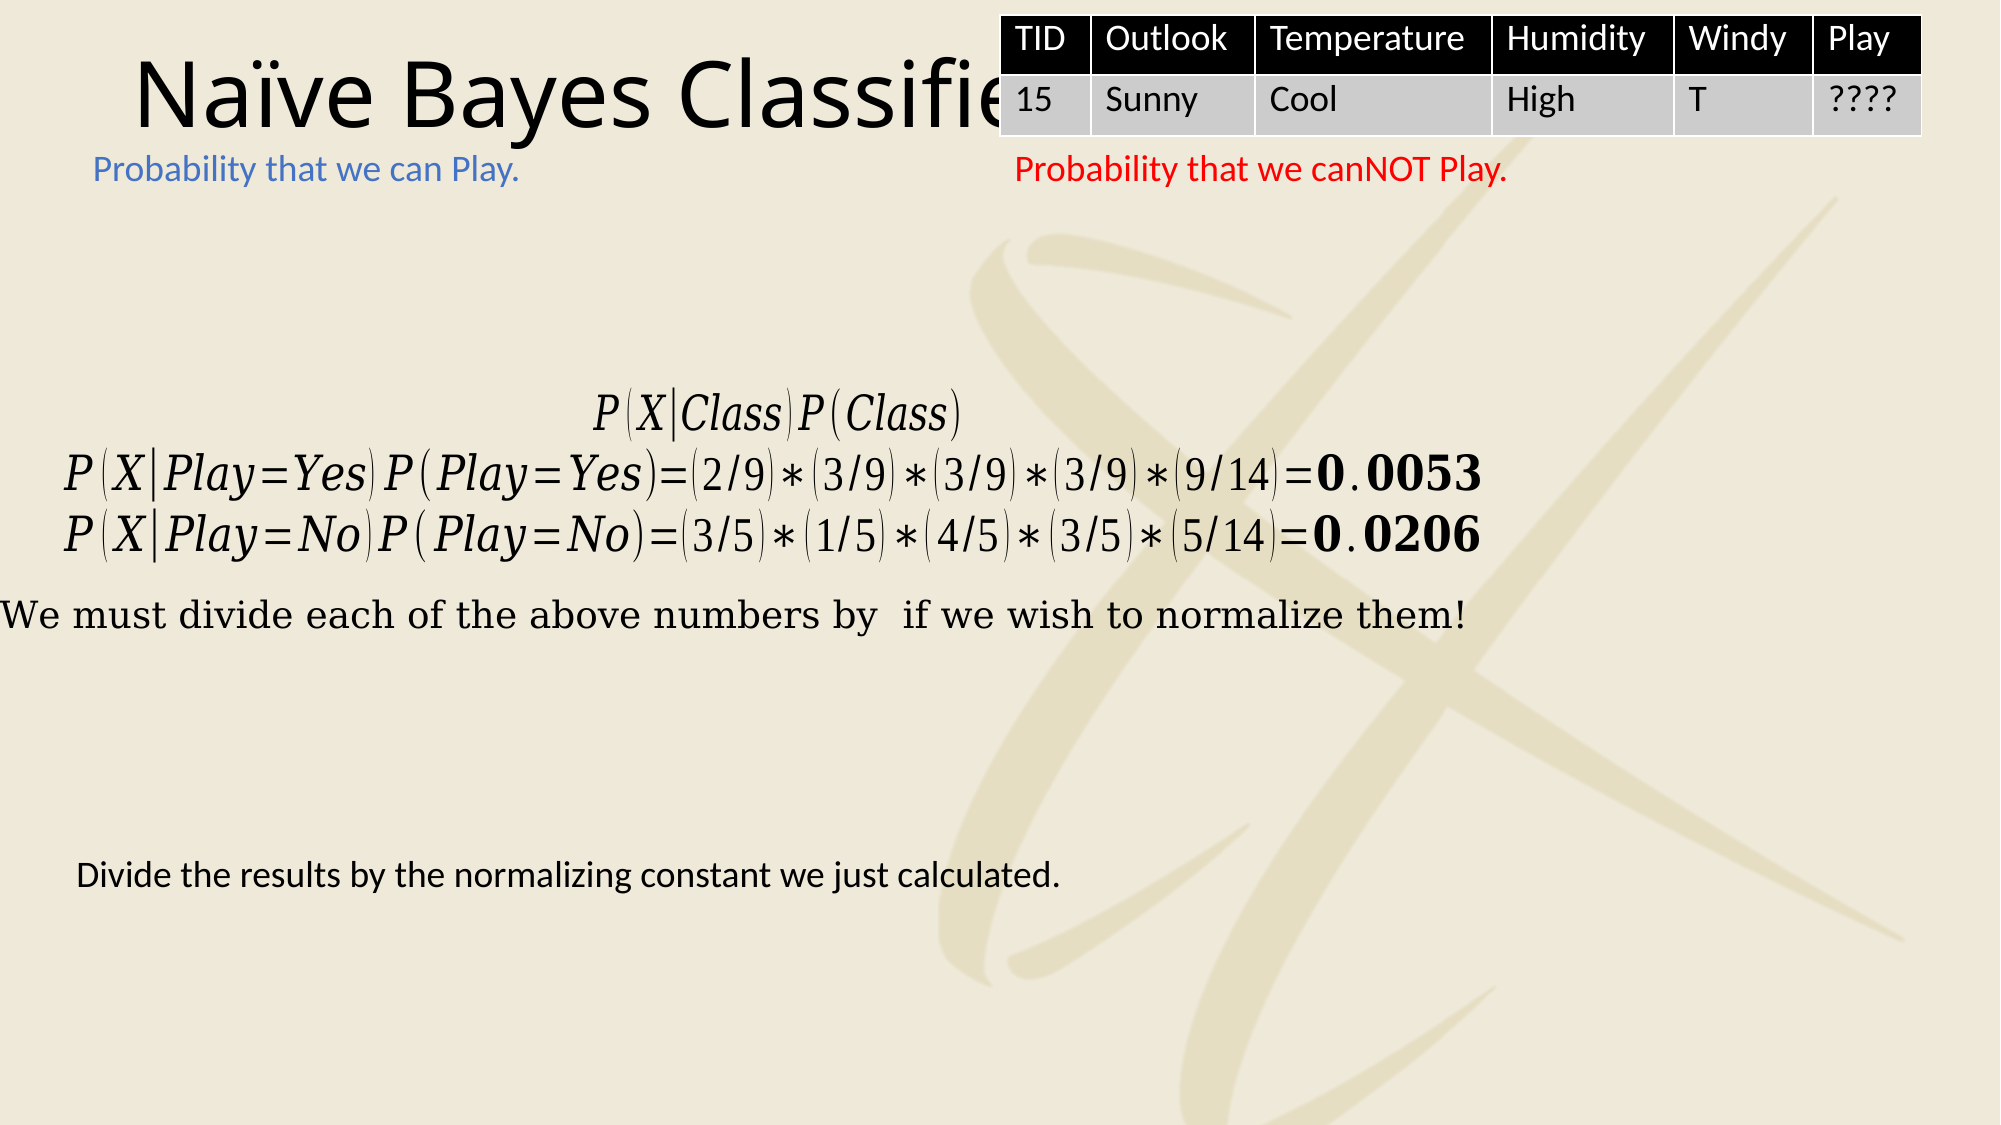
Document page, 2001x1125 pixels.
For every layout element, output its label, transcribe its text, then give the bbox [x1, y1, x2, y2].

table_header Outlook [1092, 16, 1254, 74]
table_header Windy [1675, 16, 1812, 74]
table_cell 15 [1001, 76, 1090, 135]
table_cell Cool [1256, 76, 1491, 135]
title Naïve Bayes Classifier [117, 0, 1843, 207]
table_cell ???? [1814, 76, 1921, 135]
table_cell Sunny [1092, 76, 1254, 135]
table_cell High [1493, 76, 1673, 135]
table_cell T [1675, 76, 1812, 135]
table_header Temperature [1256, 16, 1491, 74]
table_header Play [1814, 16, 1921, 74]
table_header TID [1001, 16, 1090, 74]
table_header Humidity [1493, 16, 1673, 74]
